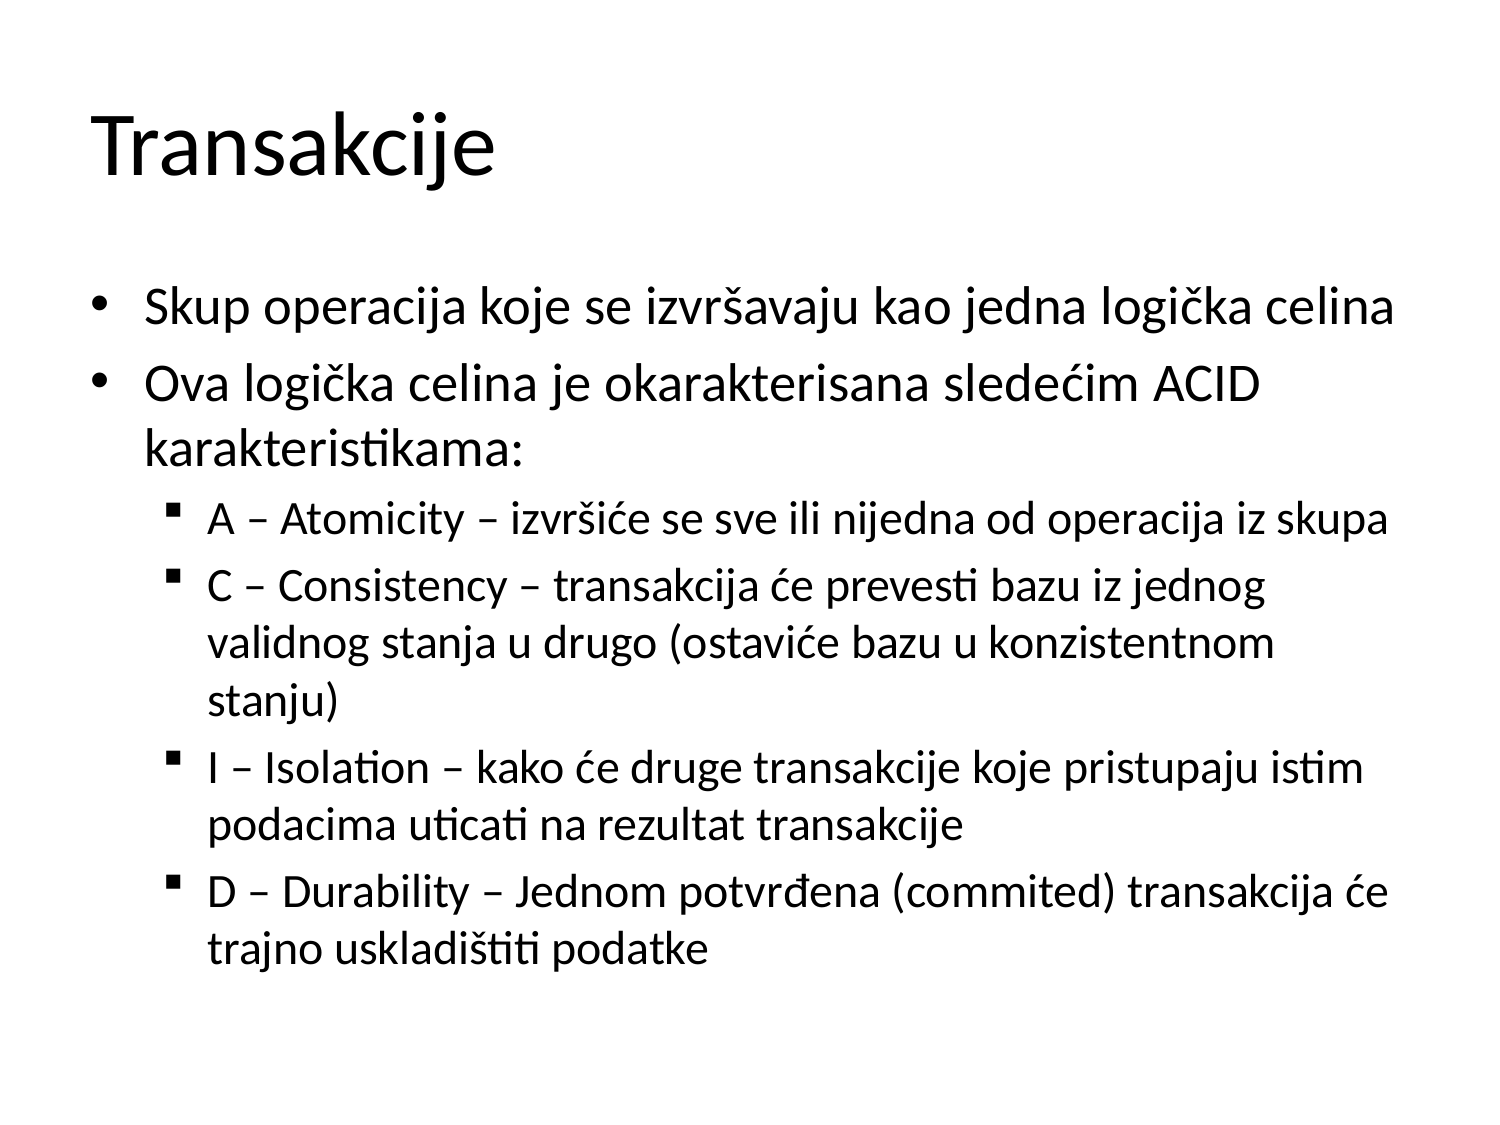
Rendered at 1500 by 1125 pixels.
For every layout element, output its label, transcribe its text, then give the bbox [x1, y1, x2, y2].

title Transakcije [75, 45, 1425, 233]
list Skup operacija koje se izvršavaju kao jedna logička celina Ova logička celina je okarakterisana sledećim ACID karakteristikama: A – Atomicity – izvršiće se sve ili nijedna od operacija iz skupa C – Consistency – transakcija će prevesti bazu iz jednog validnog stanja u drugo (ostaviće bazu u konzistentnom stanju) I – Isolation – kako će druge transakcije koje pristupaju istim podacima uticati na rezultat transakcije D – Durability – Jednom potvrđena (commited) transakcija će trajno uskladištiti podatke [75, 262, 1425, 1005]
